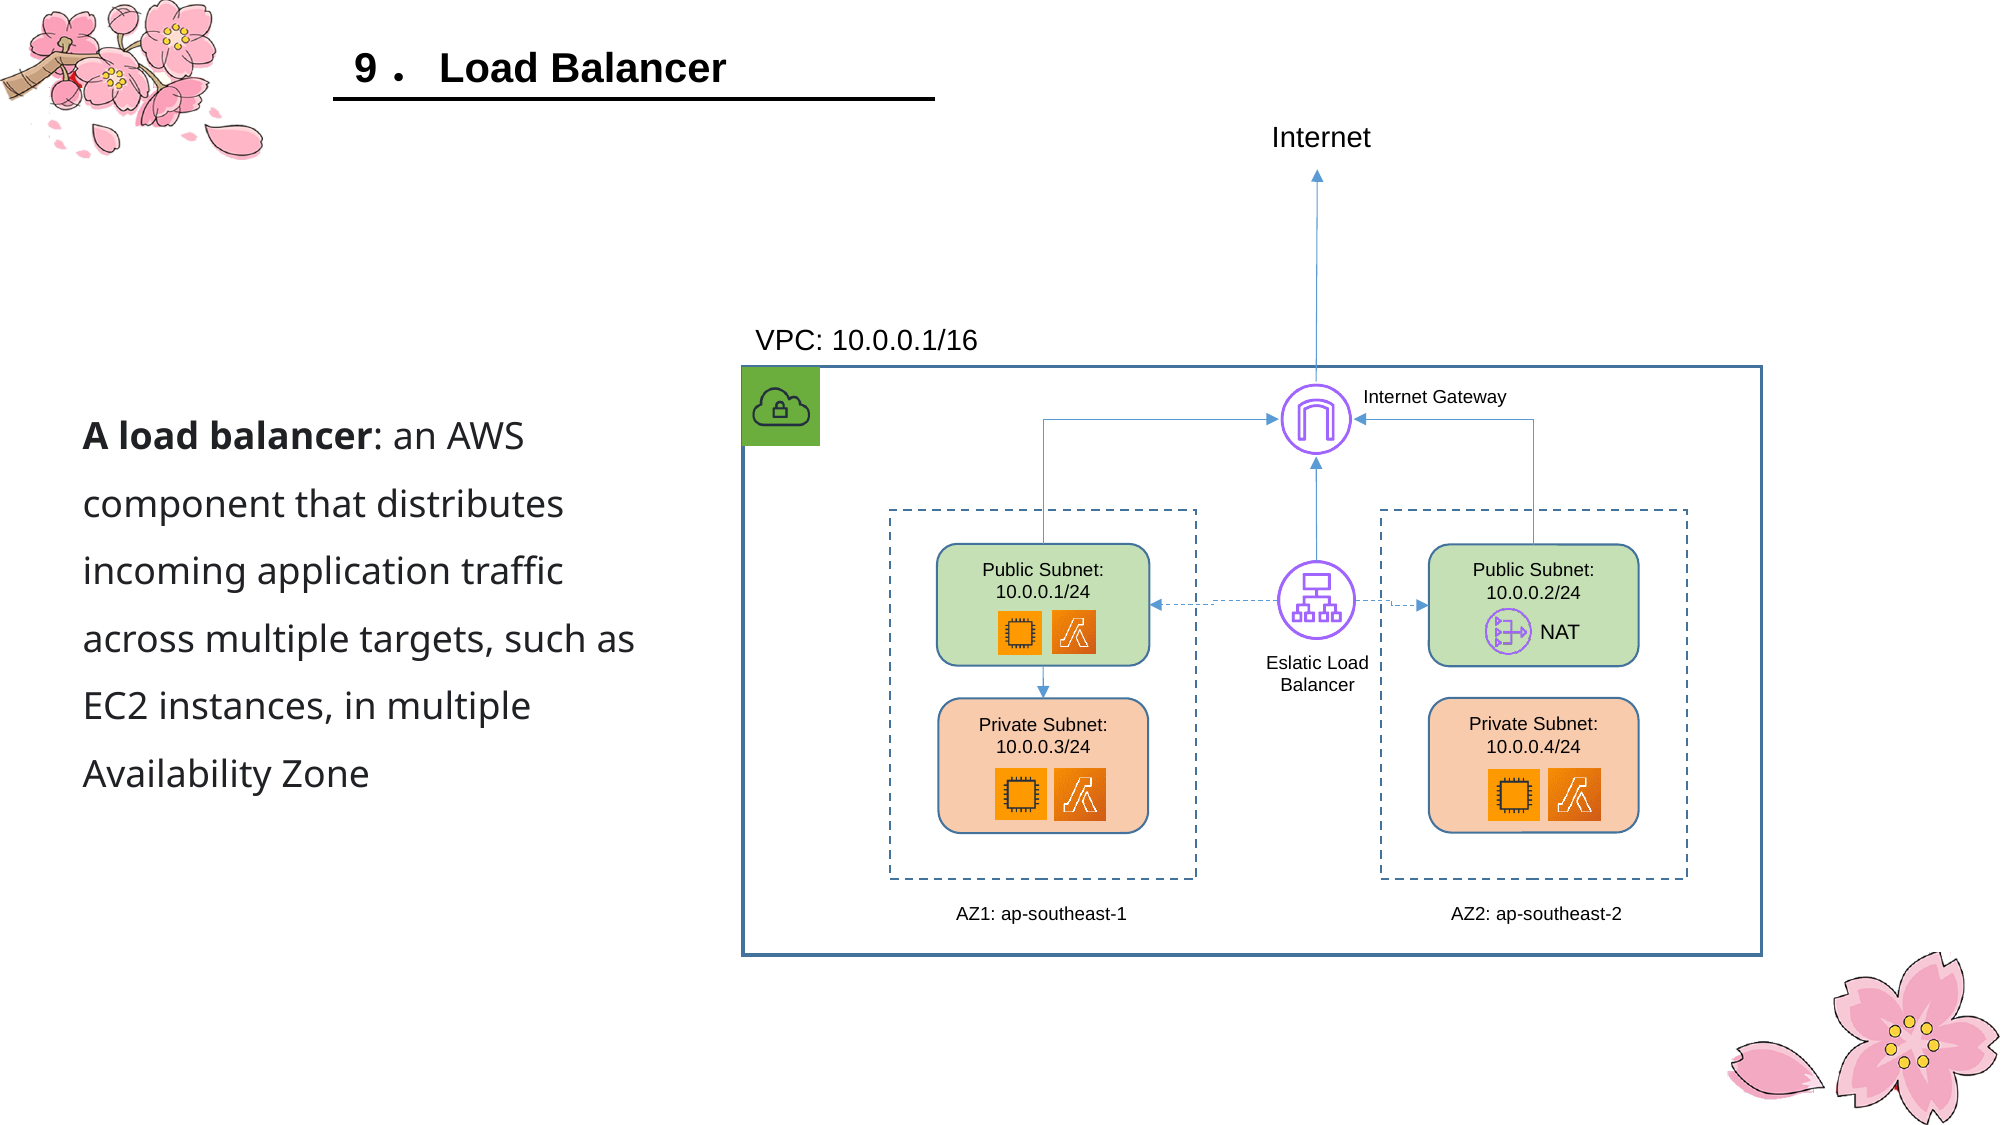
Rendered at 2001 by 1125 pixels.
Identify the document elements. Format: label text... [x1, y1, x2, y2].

picture [1548, 768, 1601, 821]
picture [998, 611, 1042, 655]
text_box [1098, 363, 1224, 600]
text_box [1149, 600, 1278, 605]
picture [1488, 769, 1540, 821]
text_box VPC: 10.0.0.1/16 [740, 313, 1092, 364]
text_box [1380, 509, 1688, 880]
picture [0, 0, 265, 166]
picture [1053, 768, 1106, 821]
text_box [742, 365, 1763, 956]
text_box AZ2: ap-southeast-2 [1436, 894, 1681, 932]
text_box AZ1: ap-southeast-1 [881, 894, 1202, 932]
picture [1278, 381, 1354, 457]
picture [1483, 606, 1533, 656]
text_box Internet [1252, 111, 1391, 161]
picture [1277, 560, 1356, 640]
text_box Internet Gateway [1344, 377, 1526, 415]
picture [1725, 951, 2000, 1125]
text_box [1355, 600, 1429, 606]
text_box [1381, 391, 1507, 572]
picture [742, 367, 820, 446]
text_box A load balancer: an AWS component that distributes incoming application traffic across multiple targets, such as EC2 instances, in multiple Availability Zone [67, 382, 676, 803]
text_box Eslatic Load Balancer [1227, 643, 1408, 703]
text_box [889, 509, 1197, 880]
picture [995, 768, 1047, 820]
text_box 9．Load Balancer [265, 33, 1511, 99]
text_box NAT [1533, 611, 1633, 652]
picture [1052, 610, 1096, 654]
